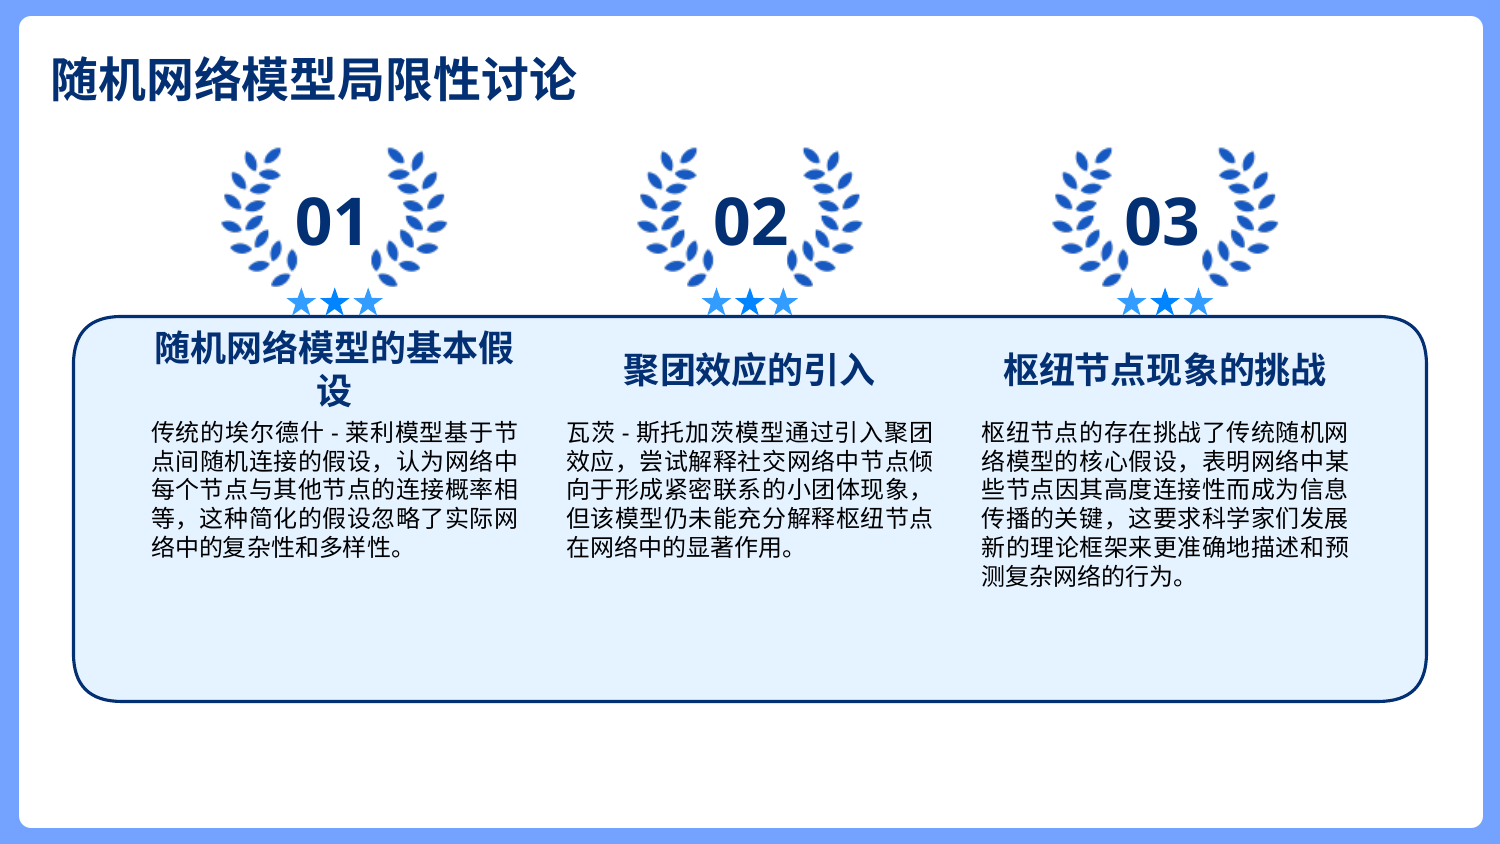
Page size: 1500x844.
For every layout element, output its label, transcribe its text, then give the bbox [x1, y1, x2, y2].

picture [0, 0, 1500, 844]
text_box 随机网络模型局限性讨论 [34, 26, 1368, 123]
text_box 瓦茨-斯托加茨模型通过引入聚团效应，尝试解释社交网络中节点倾向于形成紧密联系的小团体现象，但该模型仍未能充分解释枢纽节点在网络中的显著作用。 [550, 401, 950, 577]
text_box [768, 293, 799, 316]
text_box [286, 293, 317, 309]
text_box [353, 293, 384, 309]
text_box [1183, 293, 1214, 316]
text_box 聚团效应的引入 [550, 331, 950, 401]
text_box [1150, 293, 1180, 316]
text_box [319, 293, 350, 309]
text_box [1116, 293, 1147, 316]
text_box [701, 293, 732, 316]
text_box 传统的埃尔德什-莱利模型基于节点间随机连接的假设，认为网络中每个节点与其他节点的连接概率相等，这种简化的假设忽略了实际网络中的复杂性和多样性。 [135, 401, 535, 577]
text_box [735, 293, 765, 316]
text_box 枢纽节点现象的挑战 [965, 331, 1365, 401]
text_box 枢纽节点的存在挑战了传统随机网络模型的核心假设，表明网络中某些节点因其高度连接性而成为信息传播的关键，这要求科学家们发展新的理论框架来更准确地描述和预测复杂网络的行为。 [965, 401, 1365, 606]
text_box 随机网络模型的基本假设 [135, 309, 535, 401]
text_box [73, 316, 1427, 702]
